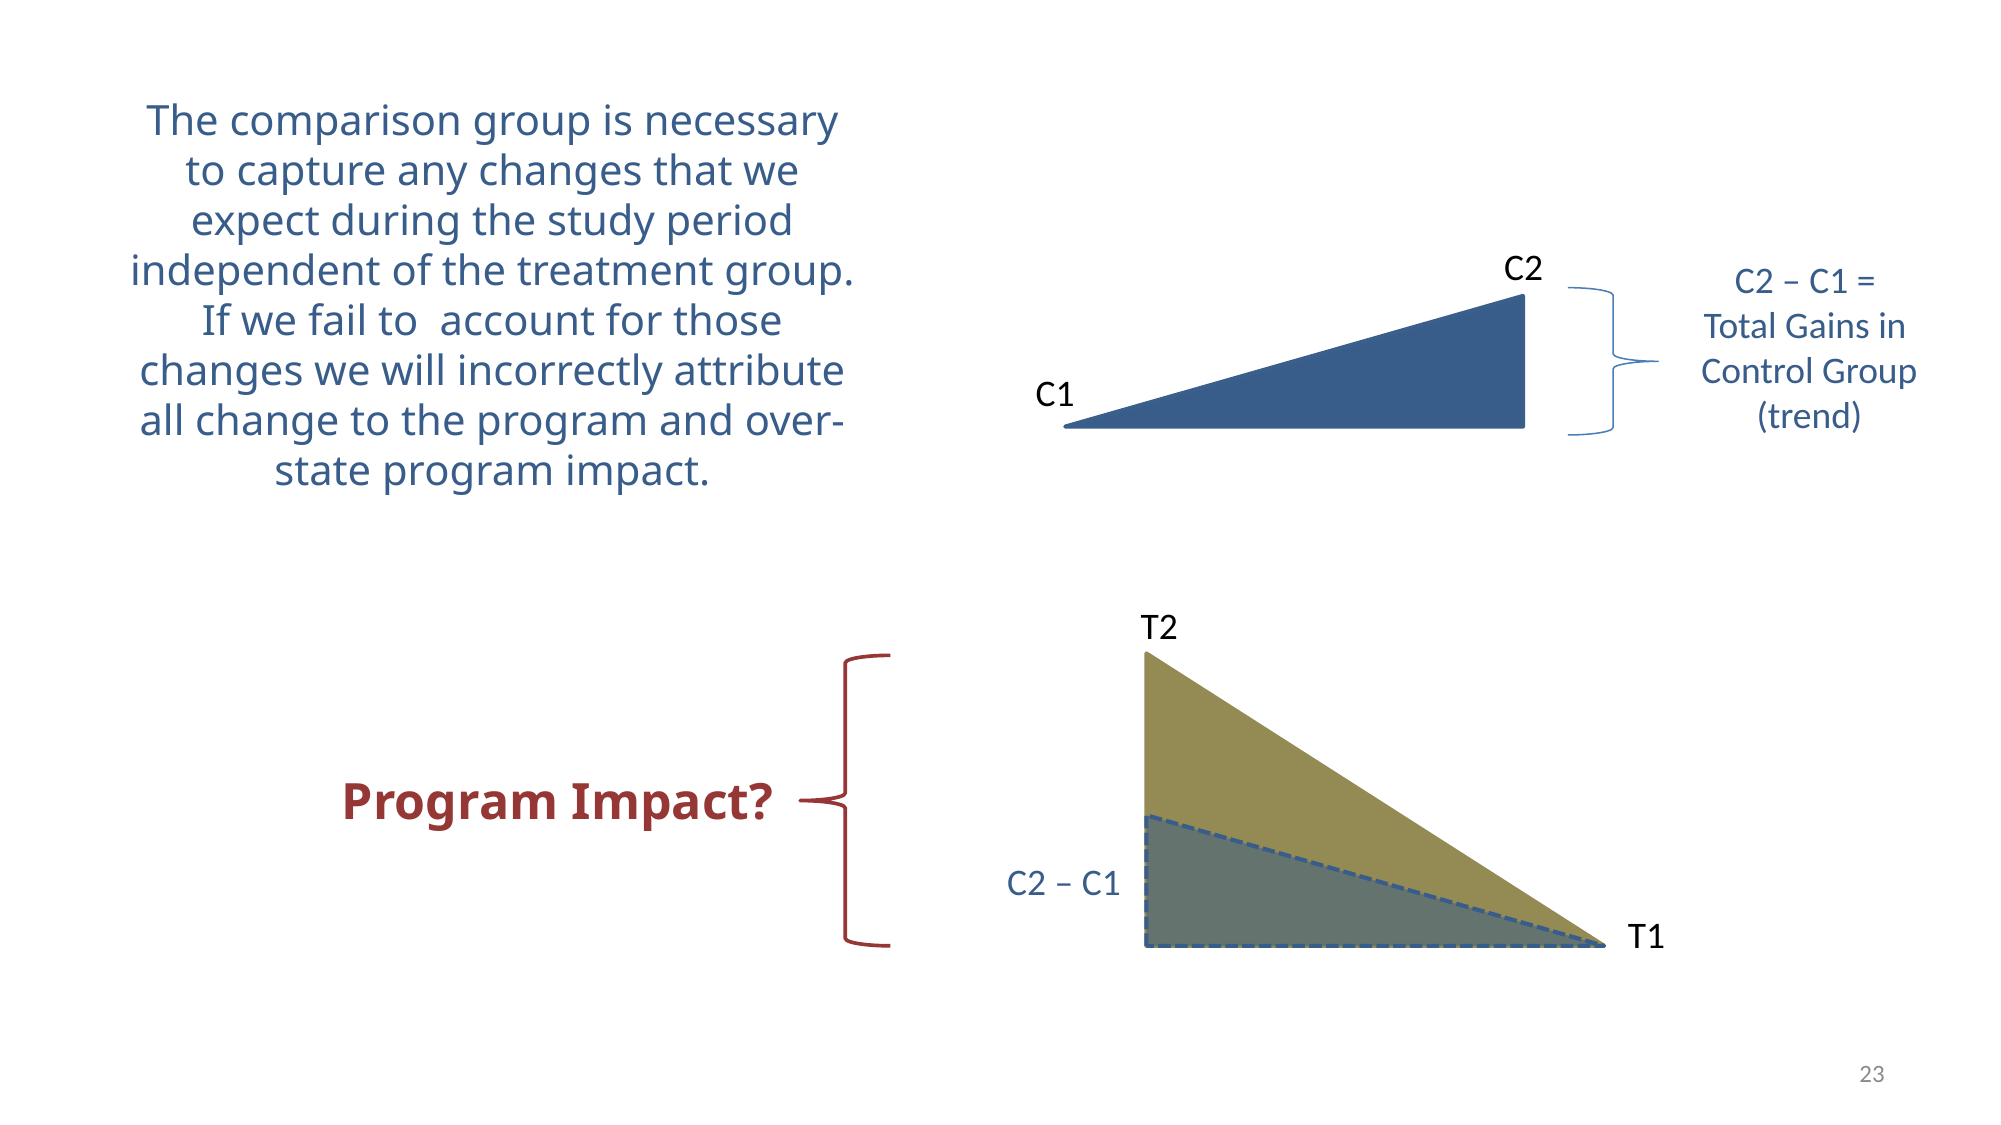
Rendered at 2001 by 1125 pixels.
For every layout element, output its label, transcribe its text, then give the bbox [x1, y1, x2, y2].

slide_number 23 [1433, 1042, 1900, 1103]
text_box T1 [1613, 903, 1681, 964]
text_box [1567, 286, 1660, 436]
text_box C2 [1489, 235, 1559, 296]
text_box [1063, 296, 1526, 429]
text_box [799, 654, 891, 947]
text_box [1144, 814, 1607, 948]
text_box The comparison group is necessary to capture any changes that we expect during the study period independent of the treatment group. If we fail to account for those changes we will incorrectly attribute all change to the program and over-state program impact. [110, 86, 874, 502]
text_box C2 – C1 [992, 850, 1136, 910]
text_box T2 [1125, 594, 1193, 655]
text_box C2 – C1 = Total Gains in Control Group (trend) [1686, 248, 1933, 444]
text_box C1 [1020, 361, 1090, 421]
text_box Program Impact? [327, 761, 789, 837]
text_box [1144, 655, 1604, 943]
